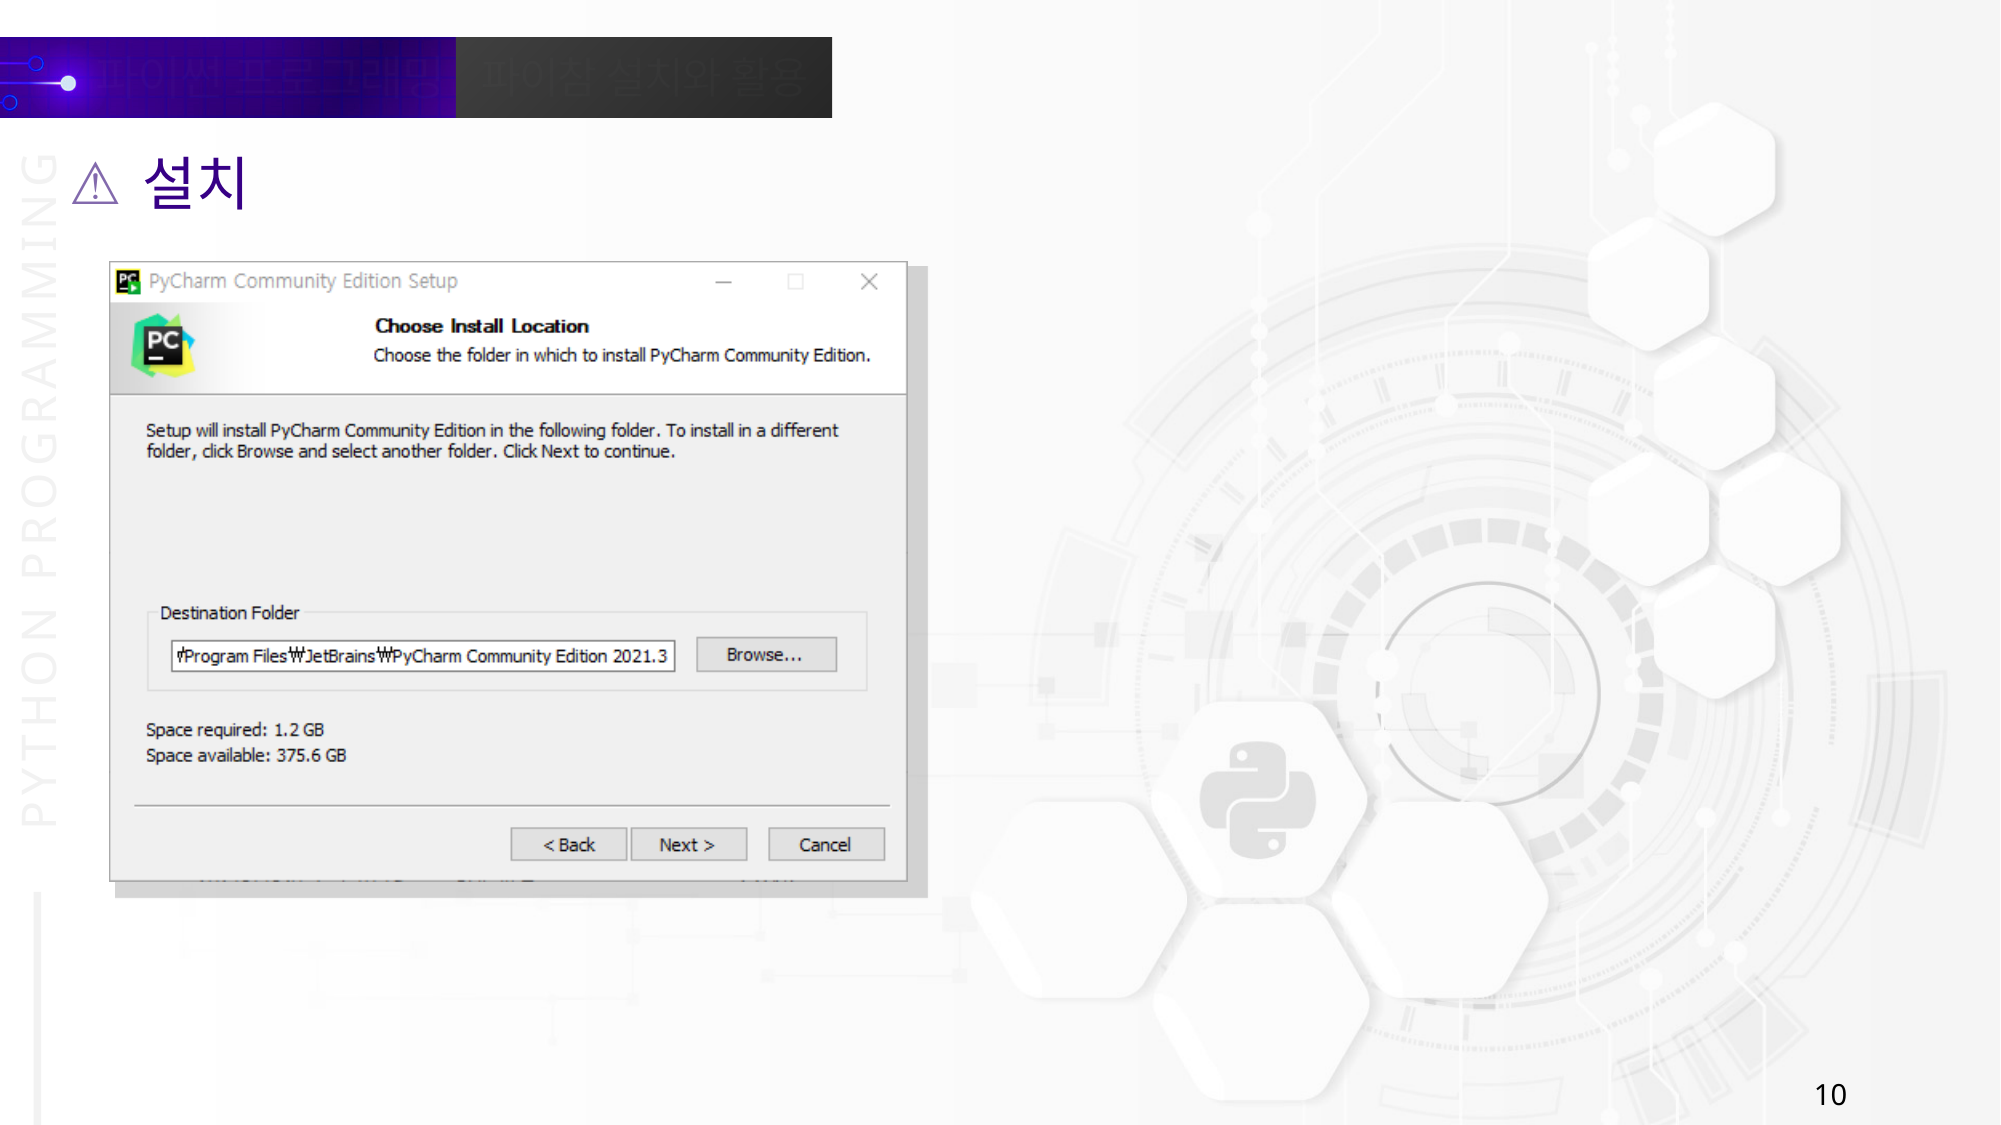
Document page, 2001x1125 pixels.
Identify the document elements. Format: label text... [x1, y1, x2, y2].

picture [0, 0, 2001, 1125]
slide_number 10 [1412, 1066, 1863, 1125]
text_box 설치 [54, 140, 1390, 225]
